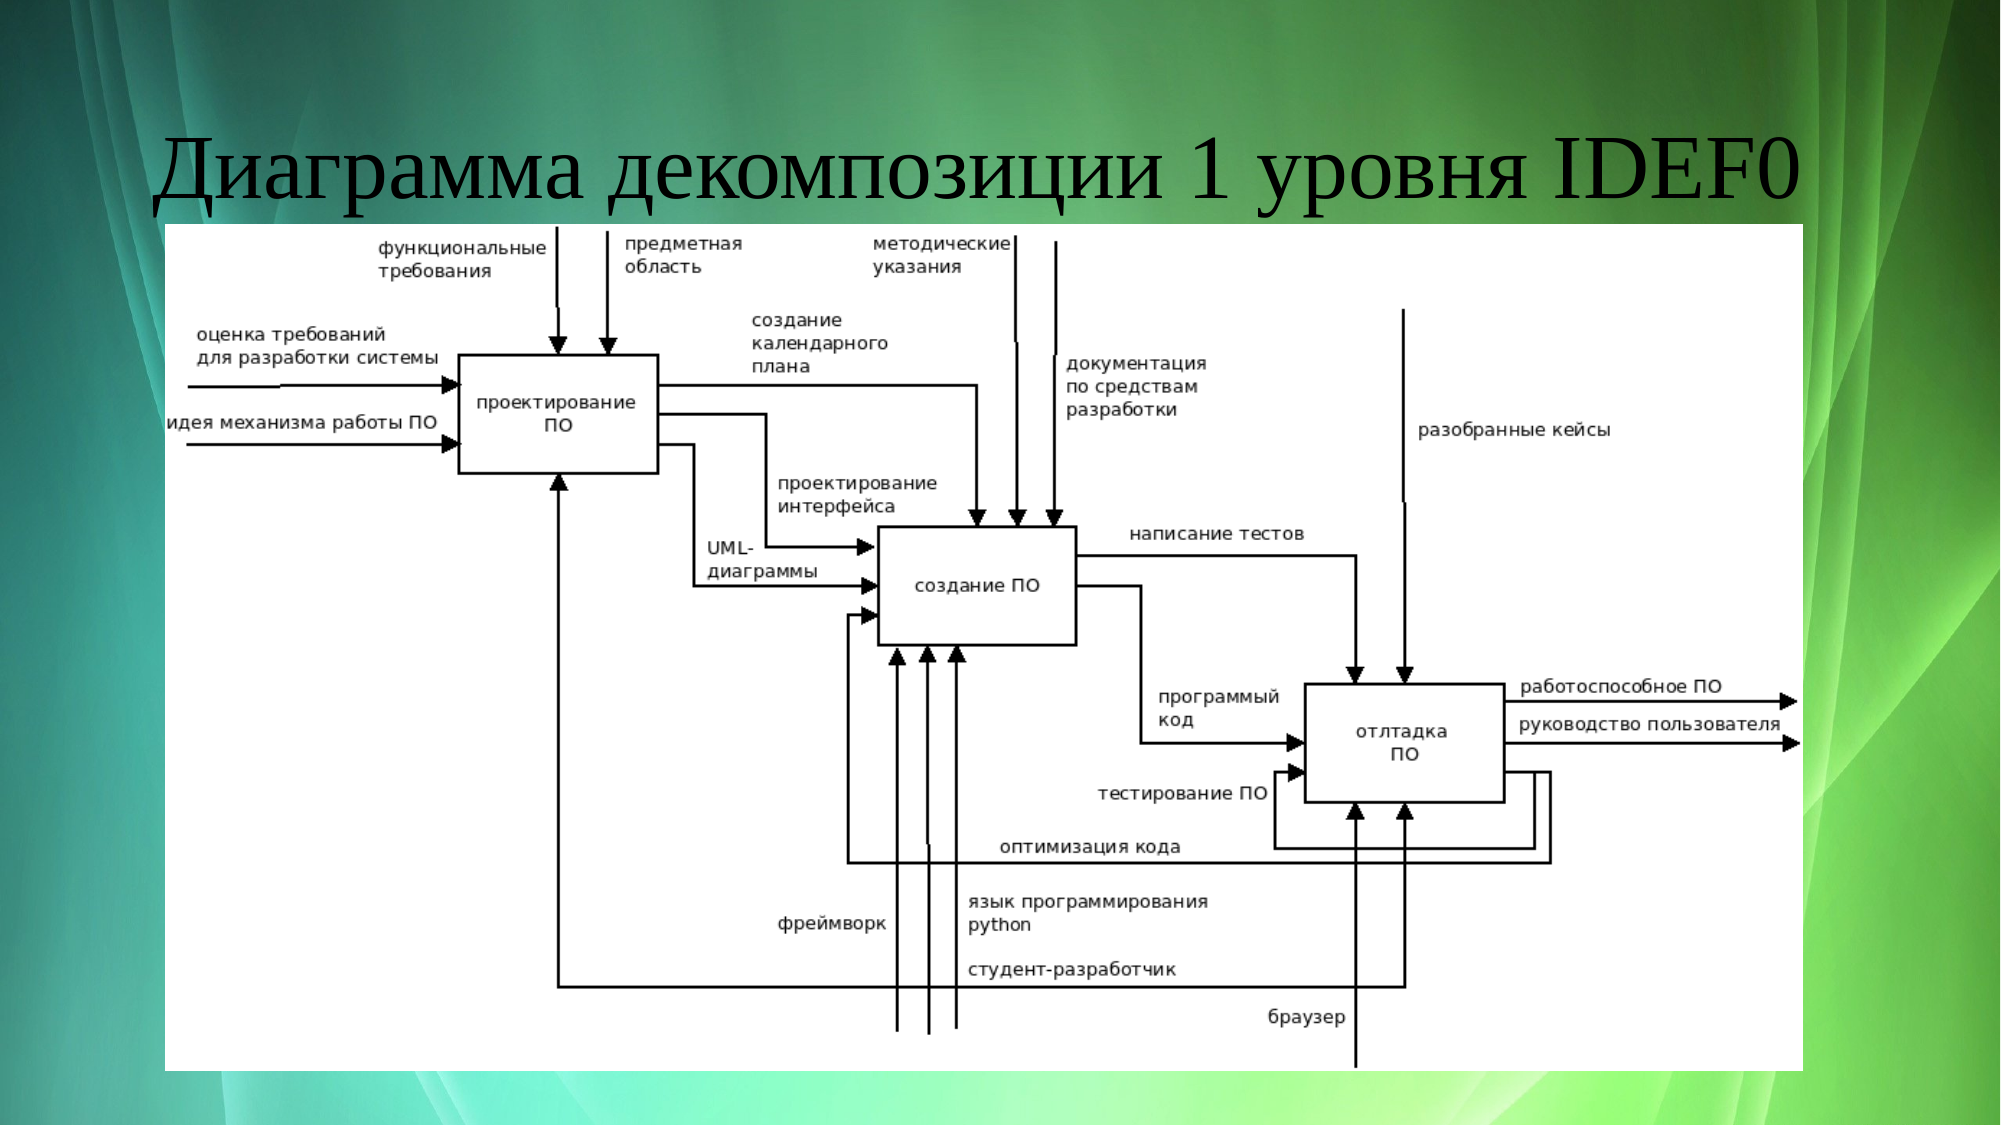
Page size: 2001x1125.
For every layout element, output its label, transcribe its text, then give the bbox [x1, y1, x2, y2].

title Диаграмма декомпозиции 1 уровня IDEF0 [137, 59, 1863, 278]
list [165, 224, 1803, 1071]
picture [0, 0, 2001, 1125]
